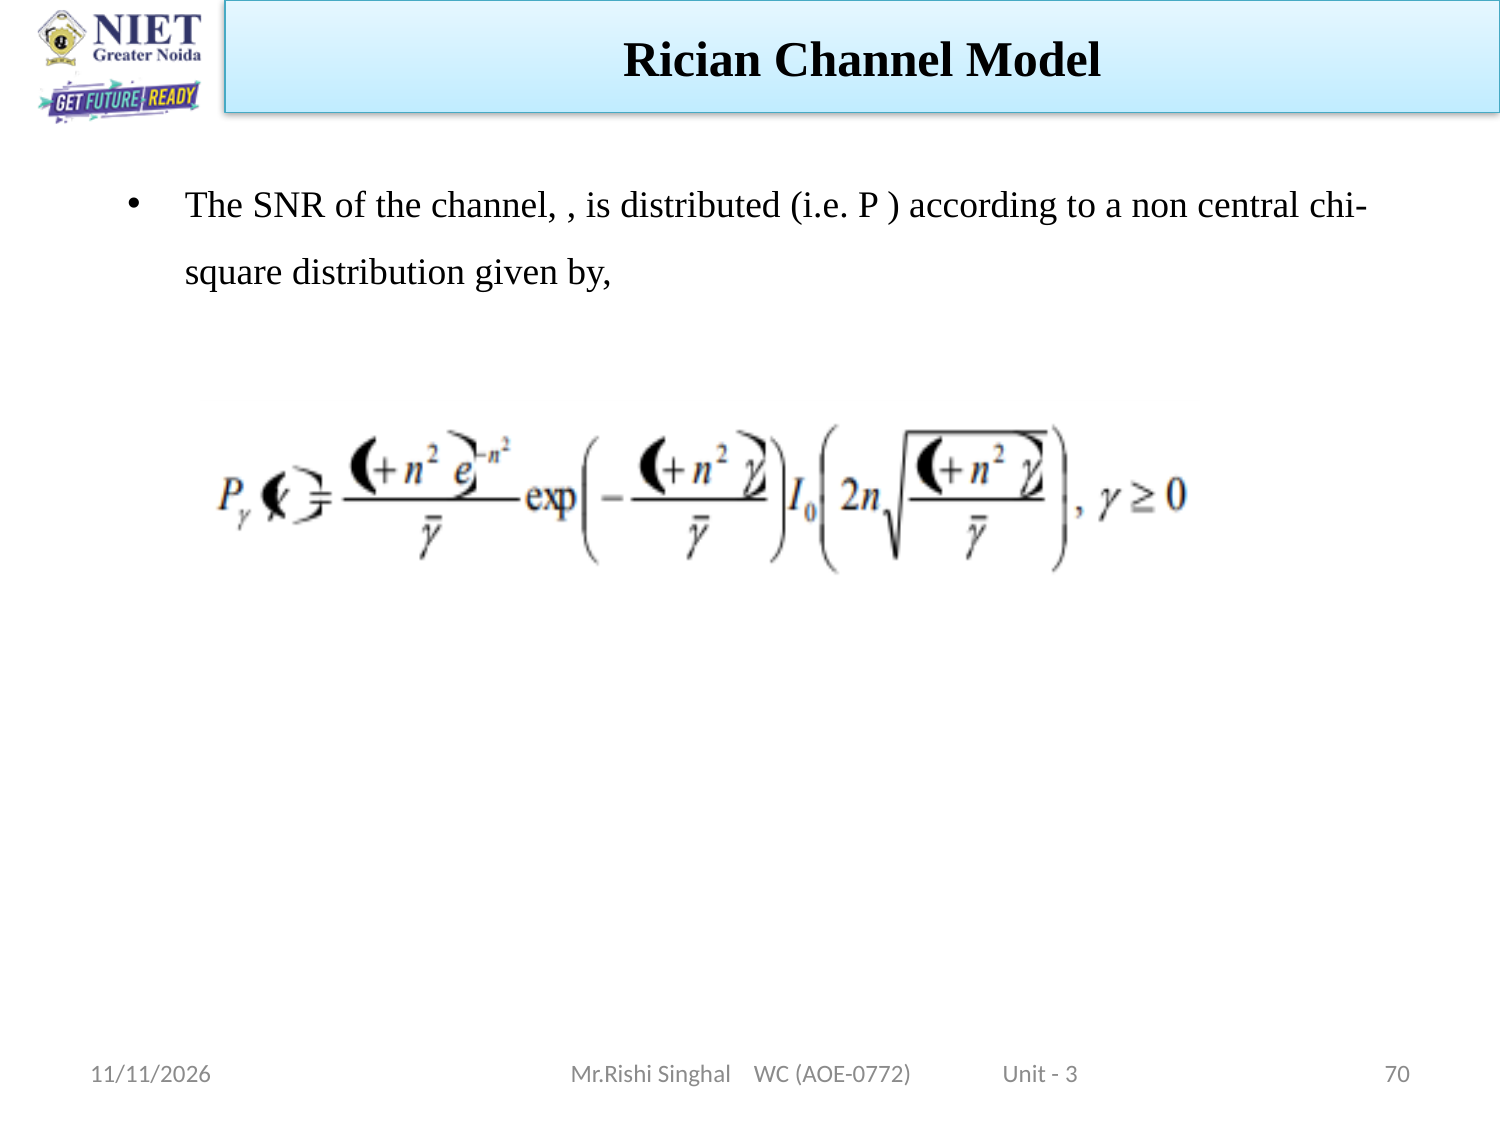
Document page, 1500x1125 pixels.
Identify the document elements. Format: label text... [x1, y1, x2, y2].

picture [0, 0, 238, 135]
text_box Rician Channel Model [238, 0, 1500, 113]
footer Mr.Rishi Singhal WC (AOE-0772) Unit - 3 [412, 1042, 1074, 1103]
slide_number 70 [1074, 1042, 1425, 1103]
text_box The SNR of the channel, , is distributed (i.e. P ) according to a non central chi-square distribution given by, [112, 149, 1475, 368]
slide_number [75, 1042, 412, 1103]
picture [199, 399, 1201, 584]
